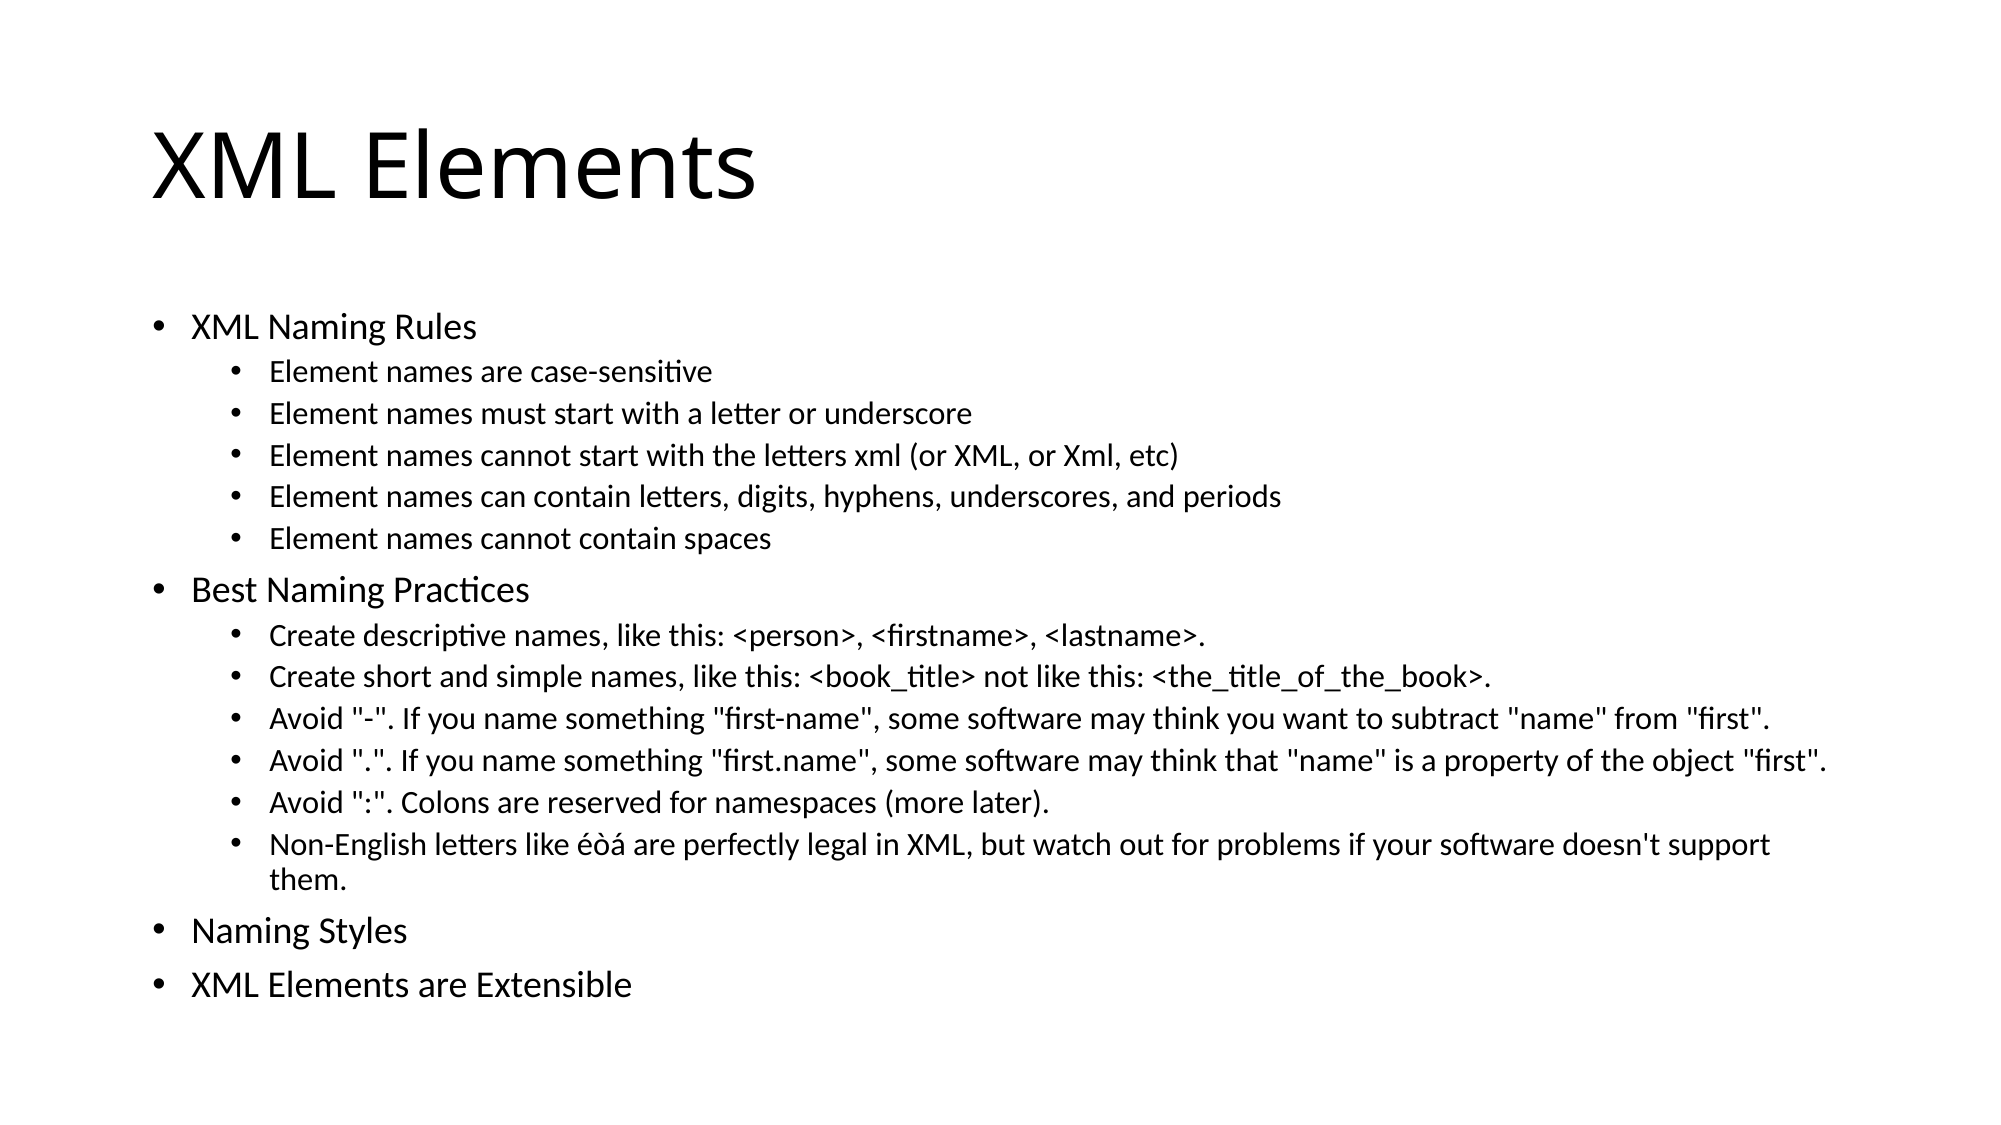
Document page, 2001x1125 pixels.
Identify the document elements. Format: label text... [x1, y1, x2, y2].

list XML Naming Rules Element names are case-sensitive Element names must start with a letter or underscore Element names cannot start with the letters xml (or XML, or Xml, etc) Element names can contain letters, digits, hyphens, underscores, and periods Element names cannot contain spaces Best Naming Practices Create descriptive names, like this: <person>, <firstname>, <lastname>. Create short and simple names, like this: <book_title> not like this: <the_title_of_the_book>. Avoid "-". If you name something "first-name", some software may think you want to subtract "name" from "first". Avoid ".". If you name something "first.name", some software may think that "name" is a property of the object "first". Avoid ":". Colons are reserved for namespaces (more later). Non-English letters like éòá are perfectly legal in XML, but watch out for problems if your software doesn't support them. Naming Styles XML Elements are Extensible [137, 299, 1863, 1014]
title XML Elements [137, 59, 1863, 278]
